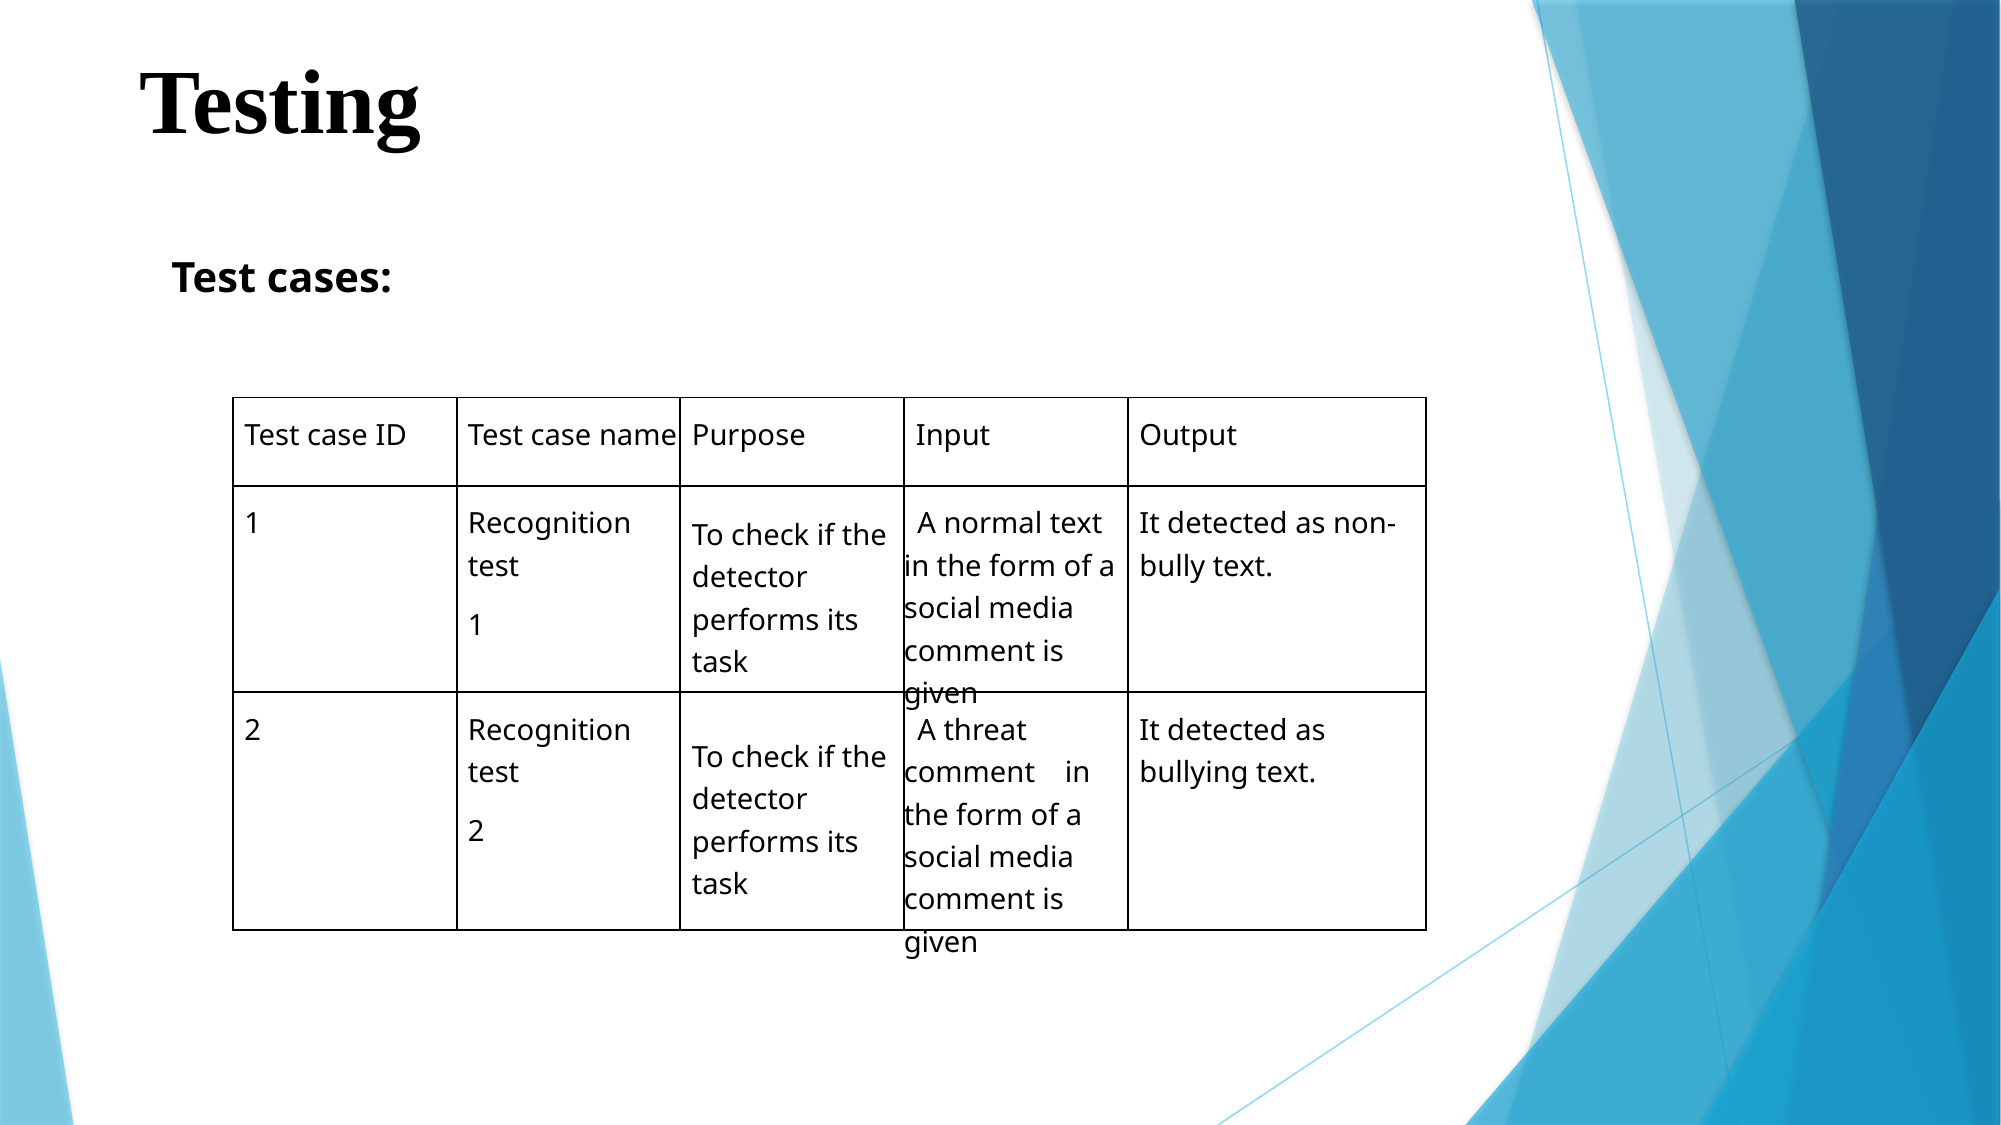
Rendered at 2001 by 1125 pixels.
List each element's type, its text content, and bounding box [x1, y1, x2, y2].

table_header Output [1129, 398, 1425, 485]
text_box Test cases: [156, 217, 1158, 308]
table_cell A normal text in the form of a social media comment is given [905, 487, 1127, 691]
table_cell To check if the detector performs its task [681, 693, 903, 929]
table_cell A threat comment in the form of a social media comment is given [905, 693, 1127, 929]
table_cell It detected as non-bully text. [1129, 487, 1425, 691]
table_cell Recognition test 2 [458, 693, 679, 929]
table_header Purpose [681, 398, 903, 485]
table_header Input [905, 398, 1127, 485]
table_header Test case ID [234, 398, 456, 485]
text_box Testing [124, 34, 437, 159]
table_cell 1 [234, 487, 456, 691]
table_cell It detected as bullying text. [1129, 693, 1425, 929]
table_header Test case name [458, 398, 679, 485]
table_cell 2 [234, 693, 456, 929]
table_cell Recognition test 1 [458, 487, 679, 691]
table_cell To check if the detector performs its task [681, 487, 903, 691]
